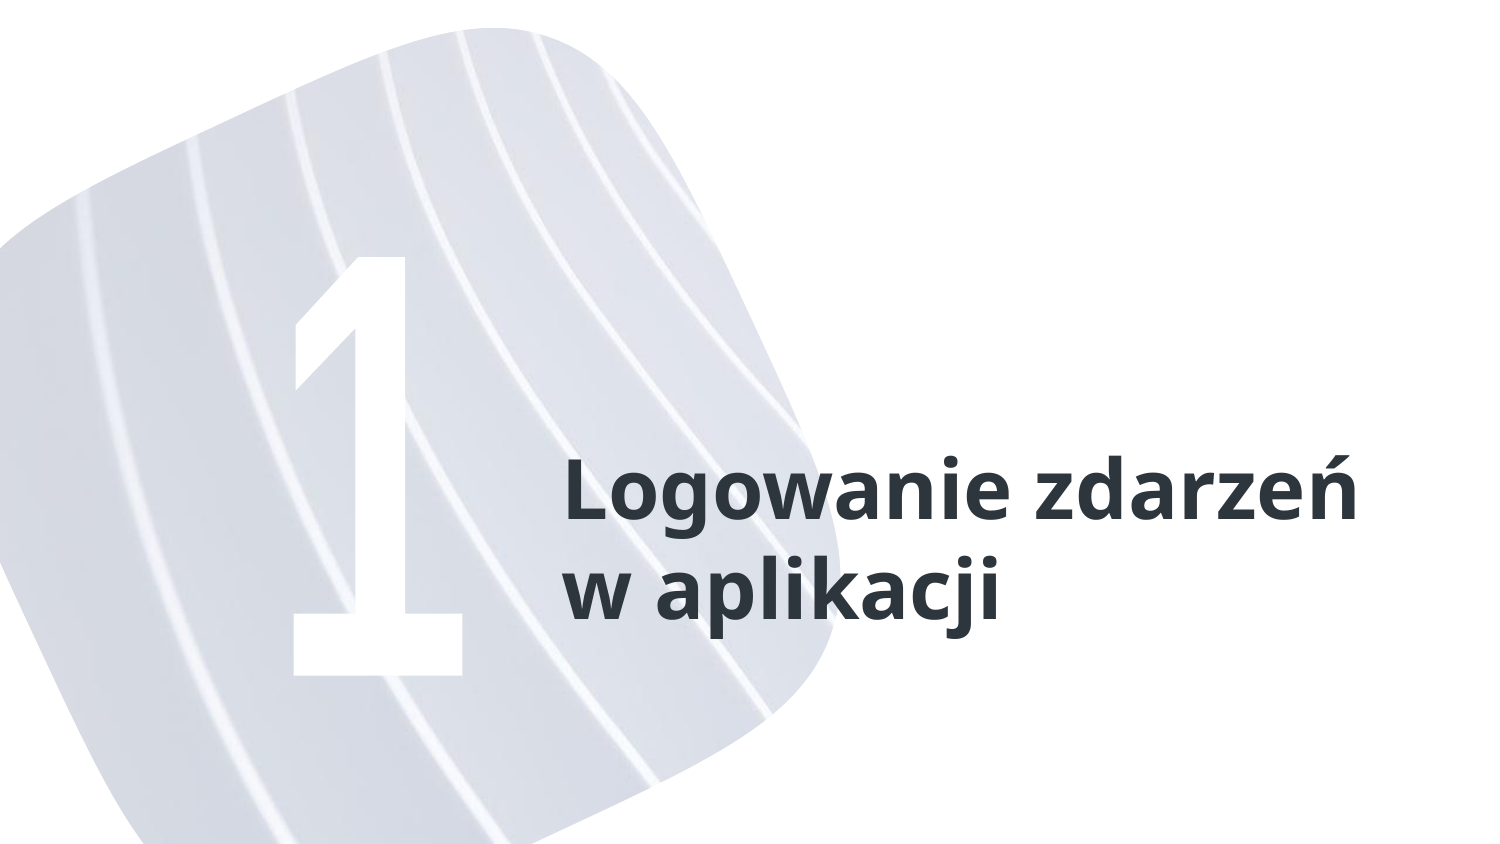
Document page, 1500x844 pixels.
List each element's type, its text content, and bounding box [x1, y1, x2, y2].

title Logowanie zdarzeń w aplikacji [561, 445, 1388, 637]
picture [0, 28, 829, 844]
